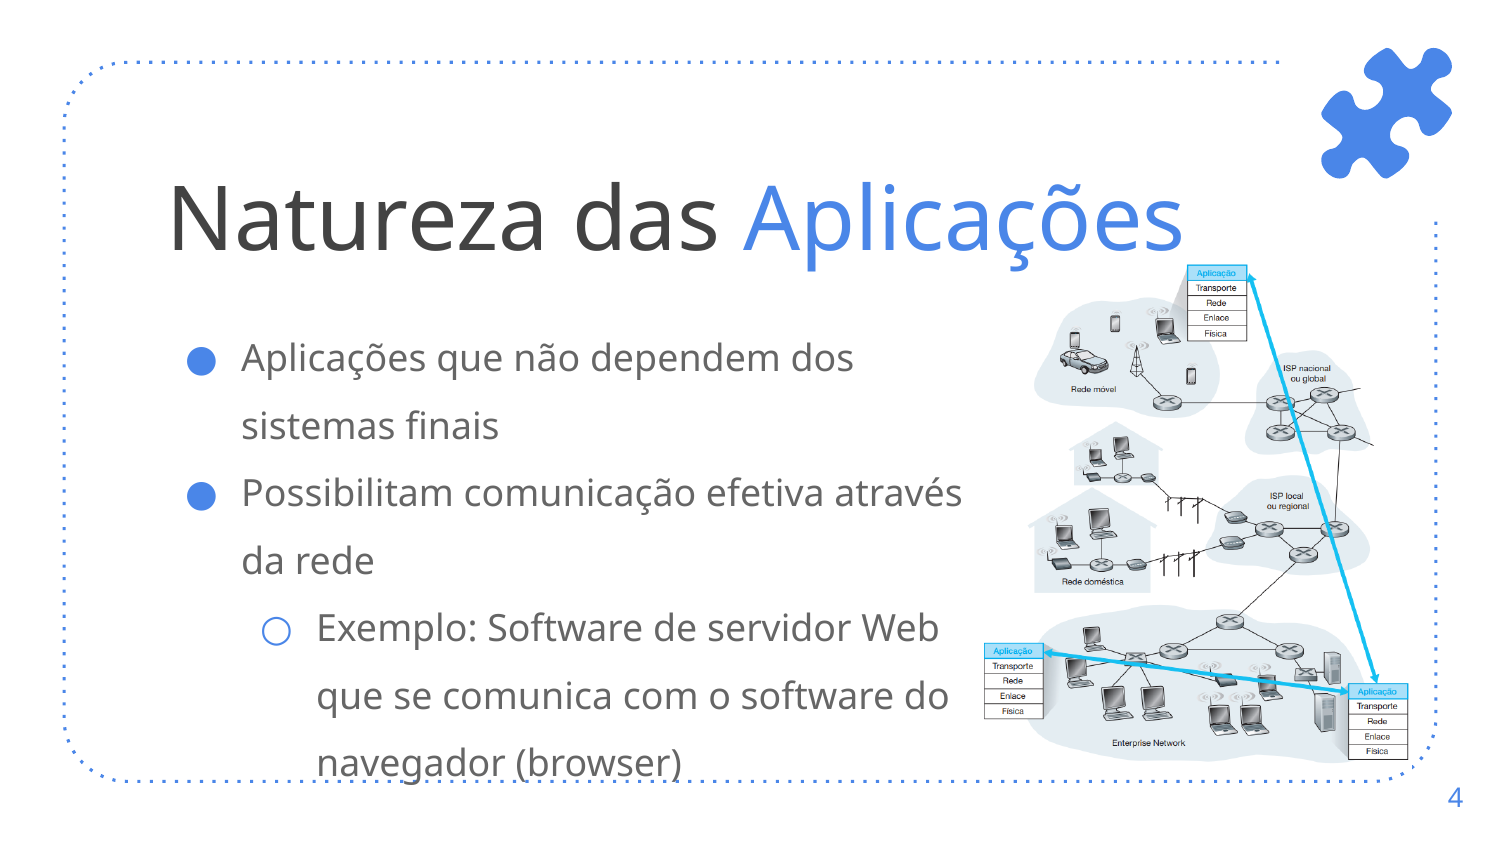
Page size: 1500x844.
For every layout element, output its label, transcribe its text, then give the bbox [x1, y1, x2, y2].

picture [964, 258, 1412, 769]
slide_number ‹#› [1411, 753, 1500, 844]
list Aplicações que não dependem dos sistemas finais Possibilitam comunicação efetiva através da rede Exemplo: Software de servidor Web que se comunica com o software do navegador (browser) [151, 296, 959, 685]
text_box [1321, 47, 1452, 179]
title Natureza das Aplicações [151, 146, 1278, 287]
